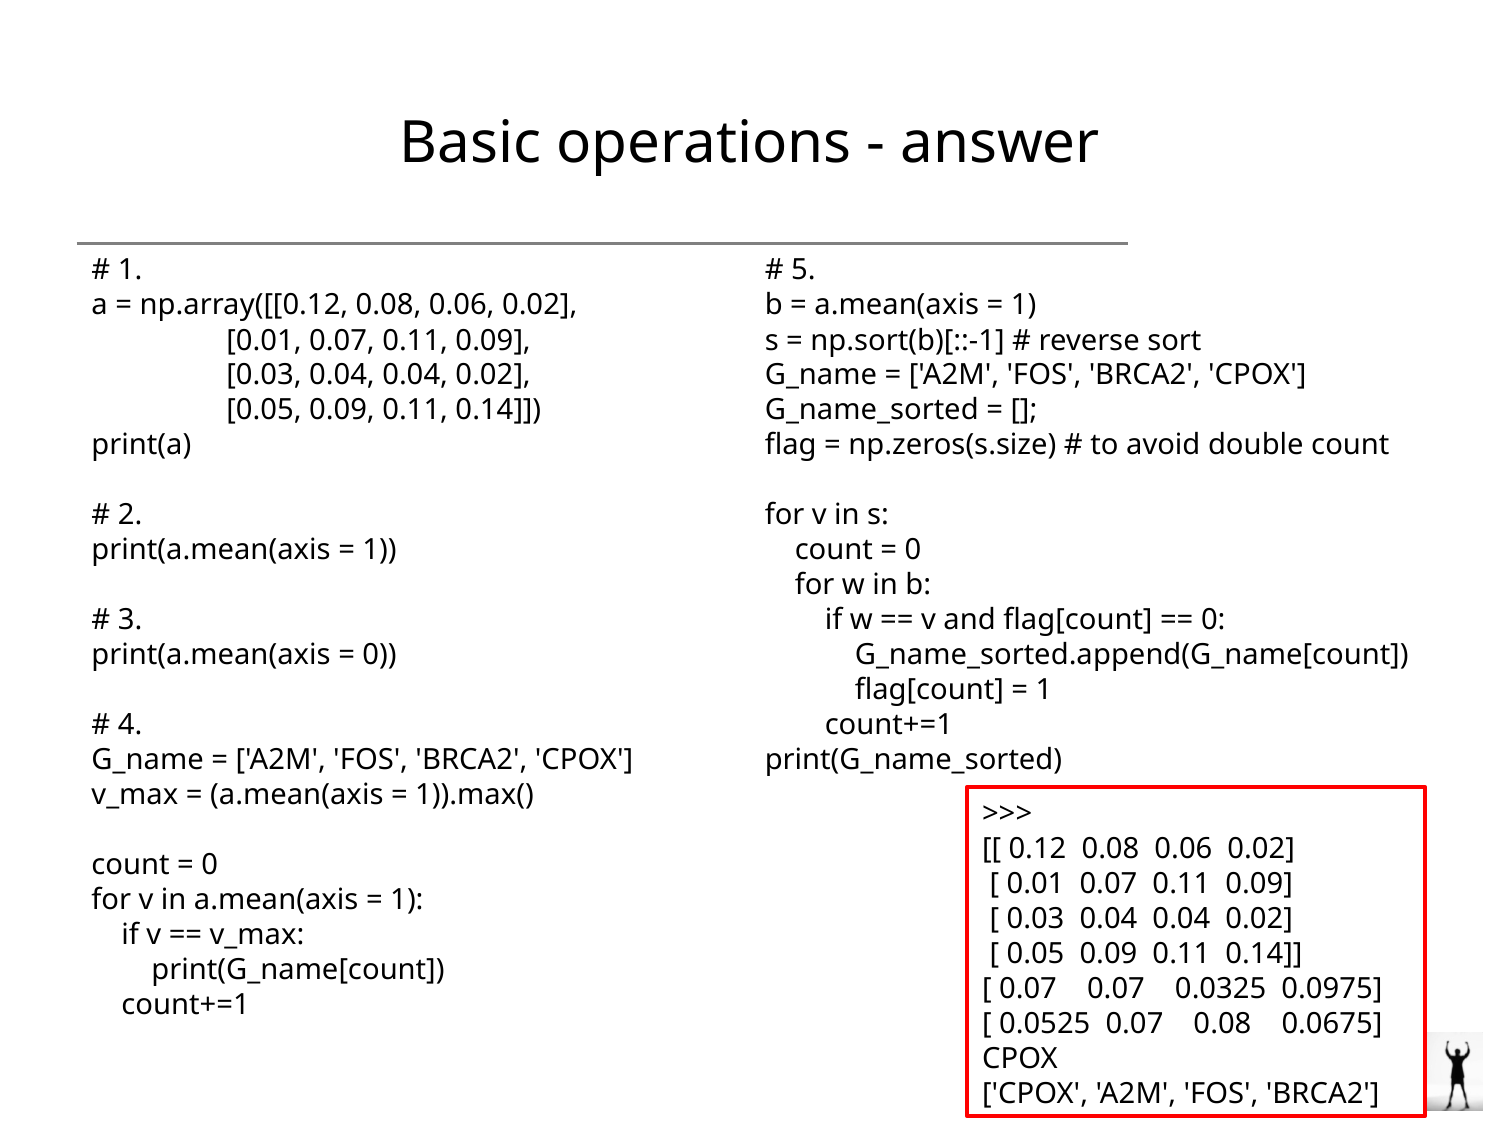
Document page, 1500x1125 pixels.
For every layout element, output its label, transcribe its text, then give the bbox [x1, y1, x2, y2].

title Basic operations - answer [75, 45, 1425, 233]
text_box >>> [[ 0.12 0.08 0.06 0.02] [ 0.01 0.07 0.11 0.09] [ 0.03 0.04 0.04 0.02] [ 0.05 0.09 0.11 0.14]] [ 0.07 0.07 0.0325 0.0975] [ 0.0525 0.07 0.08 0.0675] CPOX ['CPOX', 'A2M', 'FOS', 'BRCA2'] [967, 786, 1425, 1117]
text_box # 5. b = a.mean(axis = 1) s = np.sort(b)[::-1] # reverse sort G_name = ['A2M', 'FOS', 'BRCA2', 'CPOX'] G_name_sorted = []; flag = np.zeros(s.size) # to avoid double count for v in s: count = 0 for w in b: if w == v and flag[count] == 0: G_name_sorted.append(G_name[count]) flag[count] = 1 count+=1 print(G_name_sorted) [750, 243, 1459, 783]
picture [1426, 1032, 1483, 1111]
text_box # 1. a = np.array([[0.12, 0.08, 0.06, 0.02], [0.01, 0.07, 0.11, 0.09], [0.03, 0.04, 0.04, 0.02], [0.05, 0.09, 0.11, 0.14]]) print(a) # 2. print(a.mean(axis = 1)) # 3. print(a.mean(axis = 0)) # 4. G_name = ['A2M', 'FOS', 'BRCA2', 'CPOX'] v_max = (a.mean(axis = 1)).max() count = 0 for v in a.mean(axis = 1): if v == v_max: print(G_name[count]) count+=1 [76, 243, 750, 1028]
